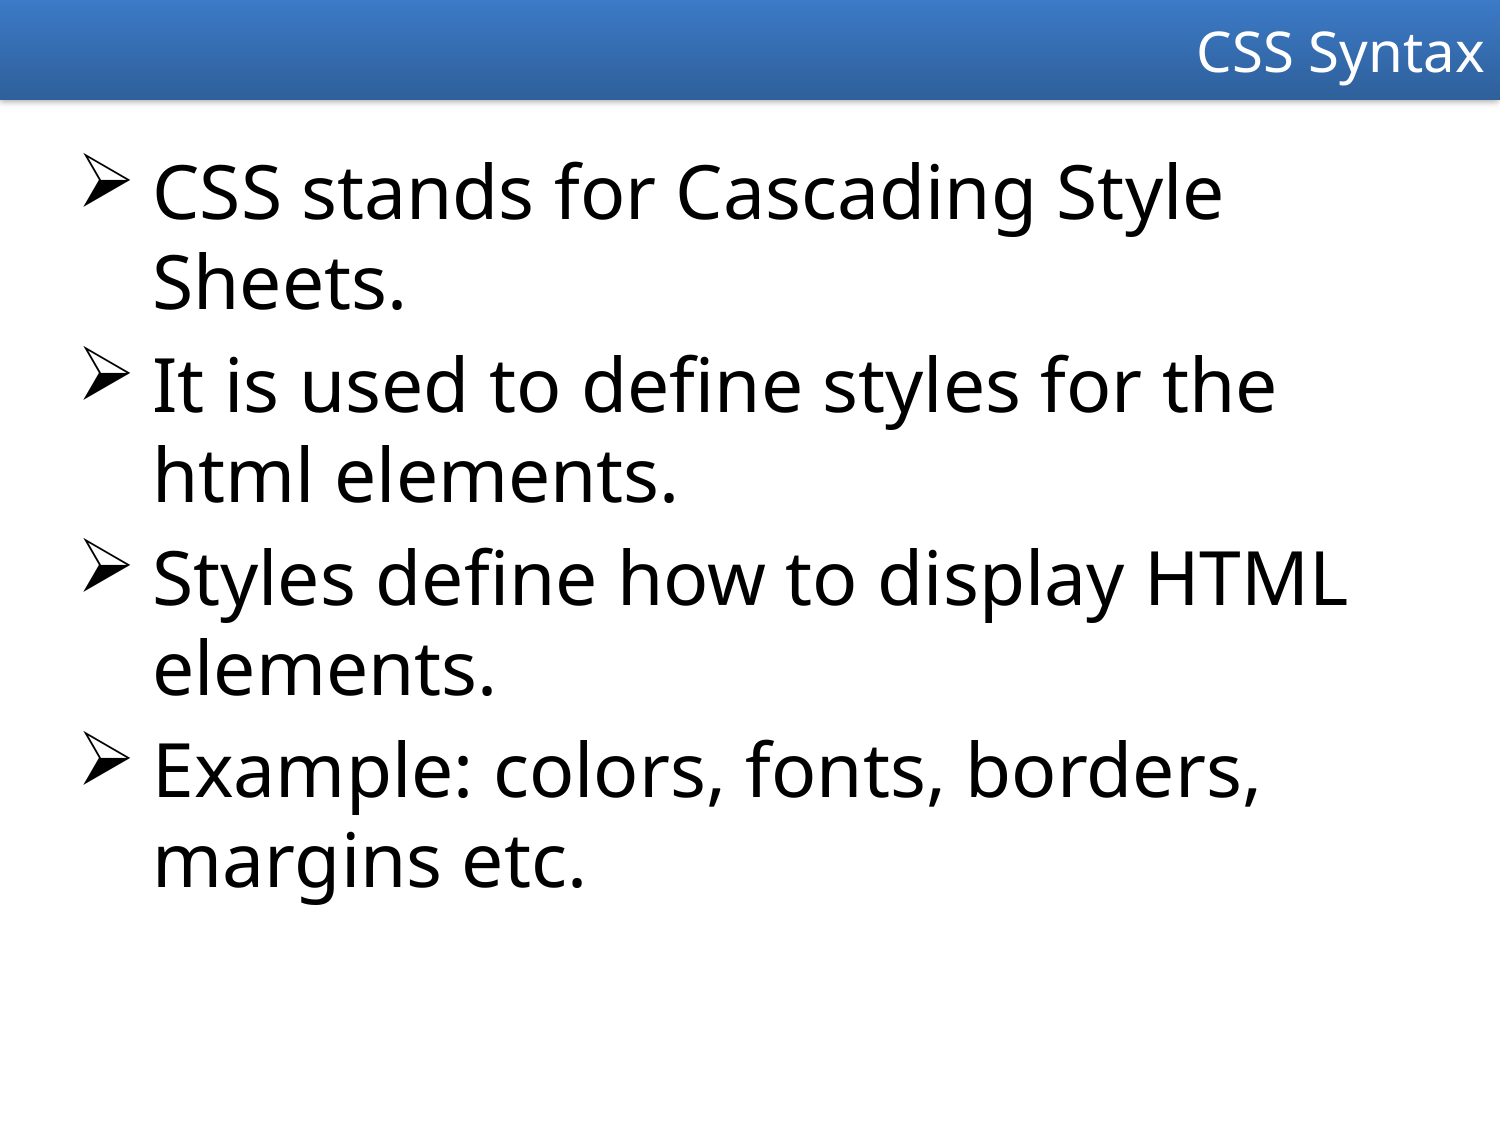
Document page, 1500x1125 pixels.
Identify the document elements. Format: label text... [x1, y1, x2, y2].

text_box CSS Syntax [0, 0, 1500, 100]
text_box CSS stands for Cascading Style Sheets. It is used to define styles for the html elements. Styles define how to display HTML elements. Example: colors, fonts, borders, margins etc. [62, 137, 1450, 1000]
